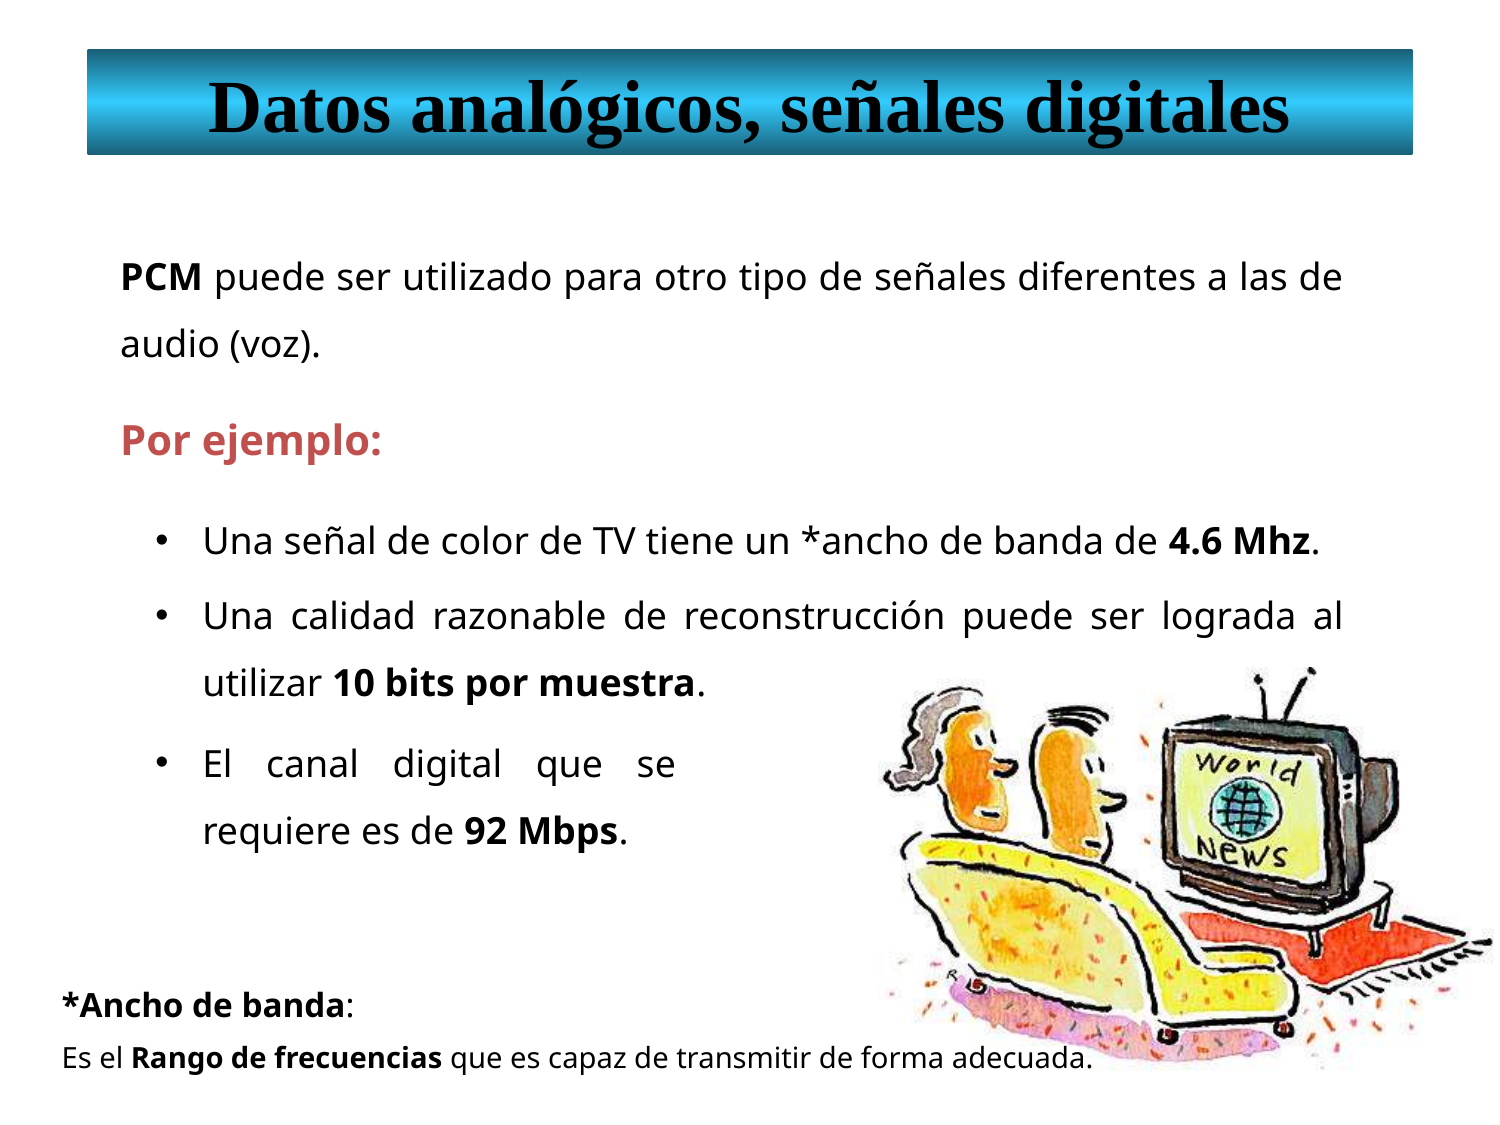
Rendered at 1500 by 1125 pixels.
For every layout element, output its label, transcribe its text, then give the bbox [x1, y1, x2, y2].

text_box *Ancho de banda: Es el Rango de frecuencias que es capaz de transmitir de forma adecuada. [46, 977, 1219, 1094]
text_box El canal digital que se requiere es de 92 Mbps. [140, 709, 692, 898]
text_box PCM puede ser utilizado para otro tipo de señales diferentes a las de audio (voz). [105, 222, 1360, 373]
picture [878, 667, 1500, 1072]
text_box Datos analógicos, señales digitales [87, 49, 1413, 155]
text_box Una señal de color de TV tiene un *ancho de banda de 4.6 Mhz. Una calidad razonable de reconstrucción puede ser lograda al utilizar 10 bits por muestra. [140, 486, 1360, 710]
text_box Por ejemplo: [105, 381, 575, 487]
